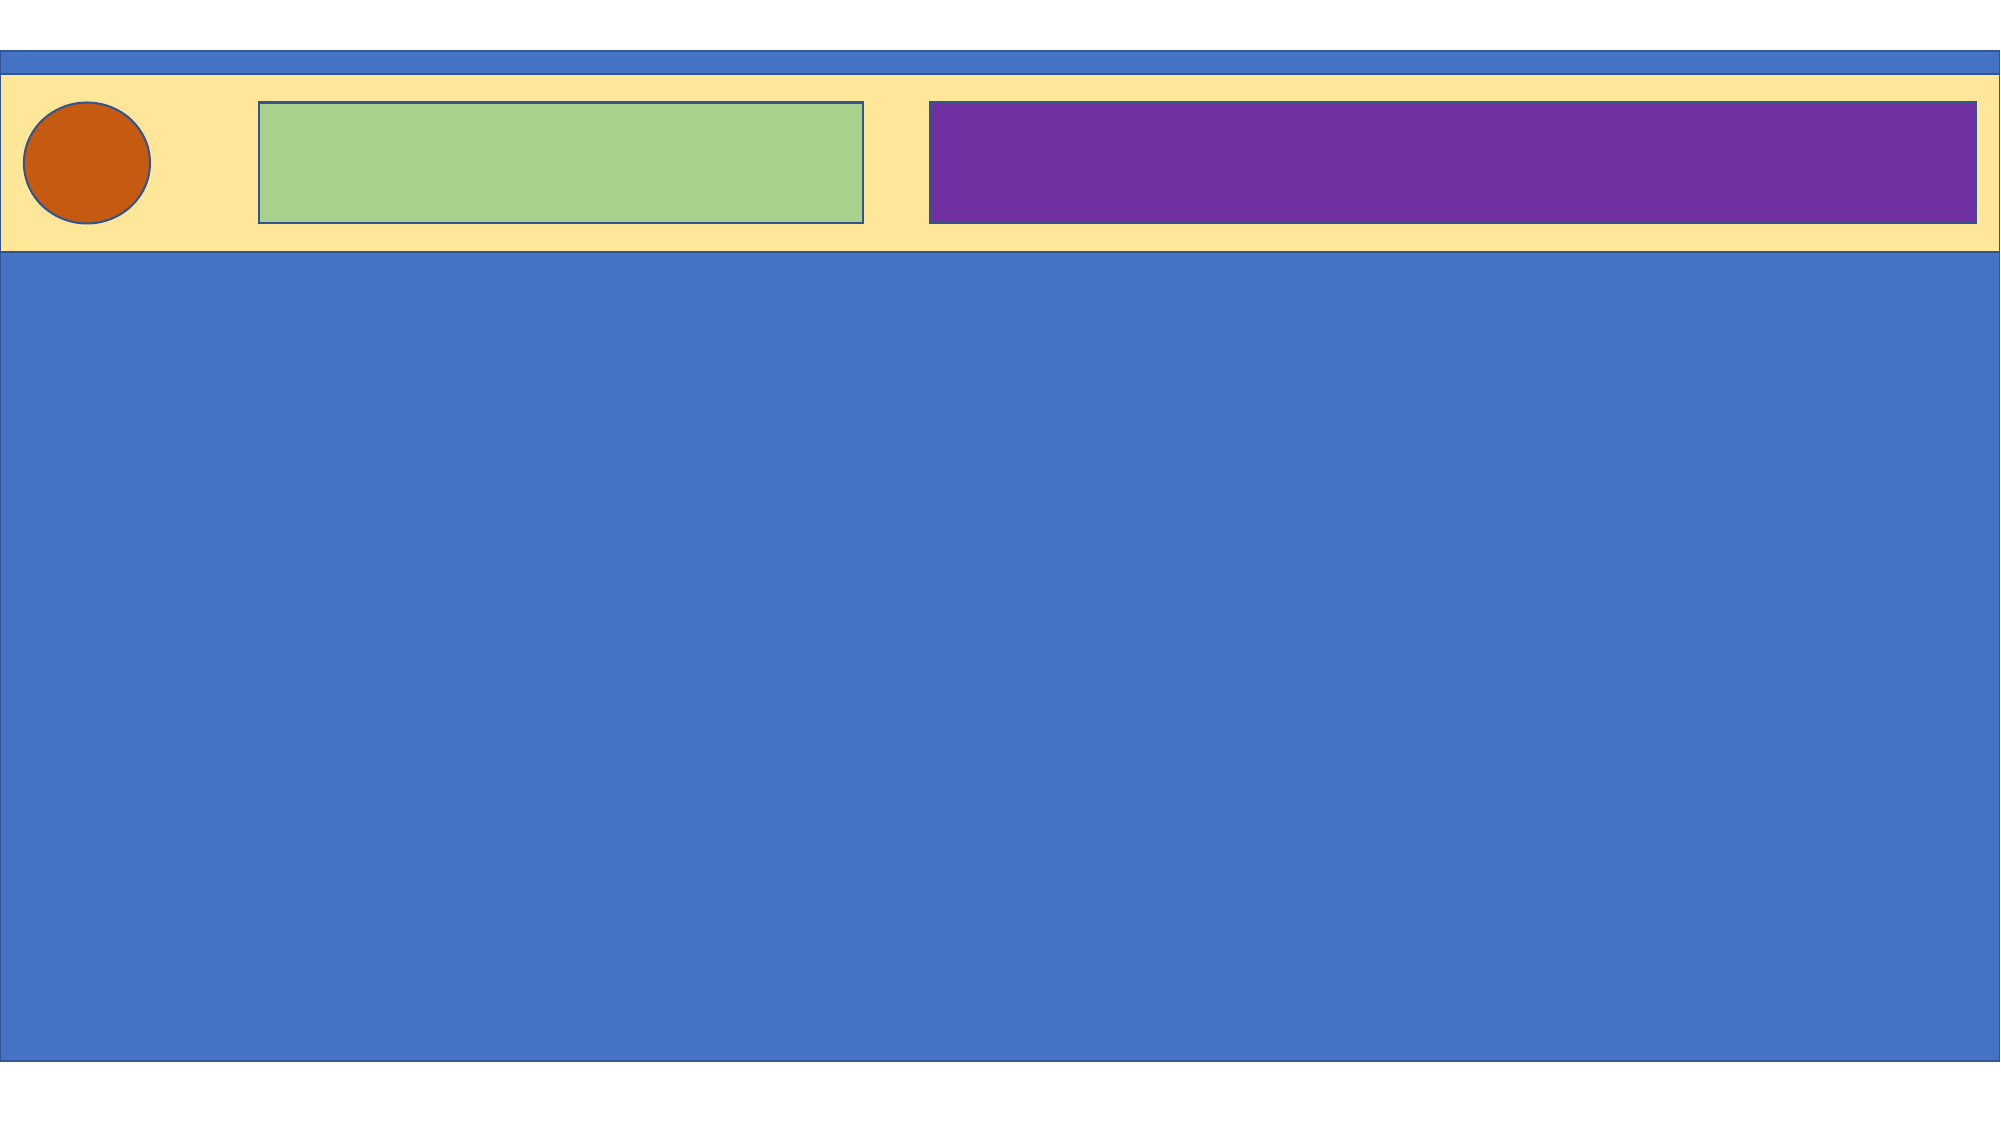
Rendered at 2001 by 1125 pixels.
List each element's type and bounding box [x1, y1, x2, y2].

text_box [929, 101, 1977, 224]
text_box [0, 50, 2000, 73]
text_box [258, 101, 864, 224]
text_box [22, 101, 152, 225]
text_box [0, 73, 2000, 253]
text_box [0, 253, 2000, 1062]
